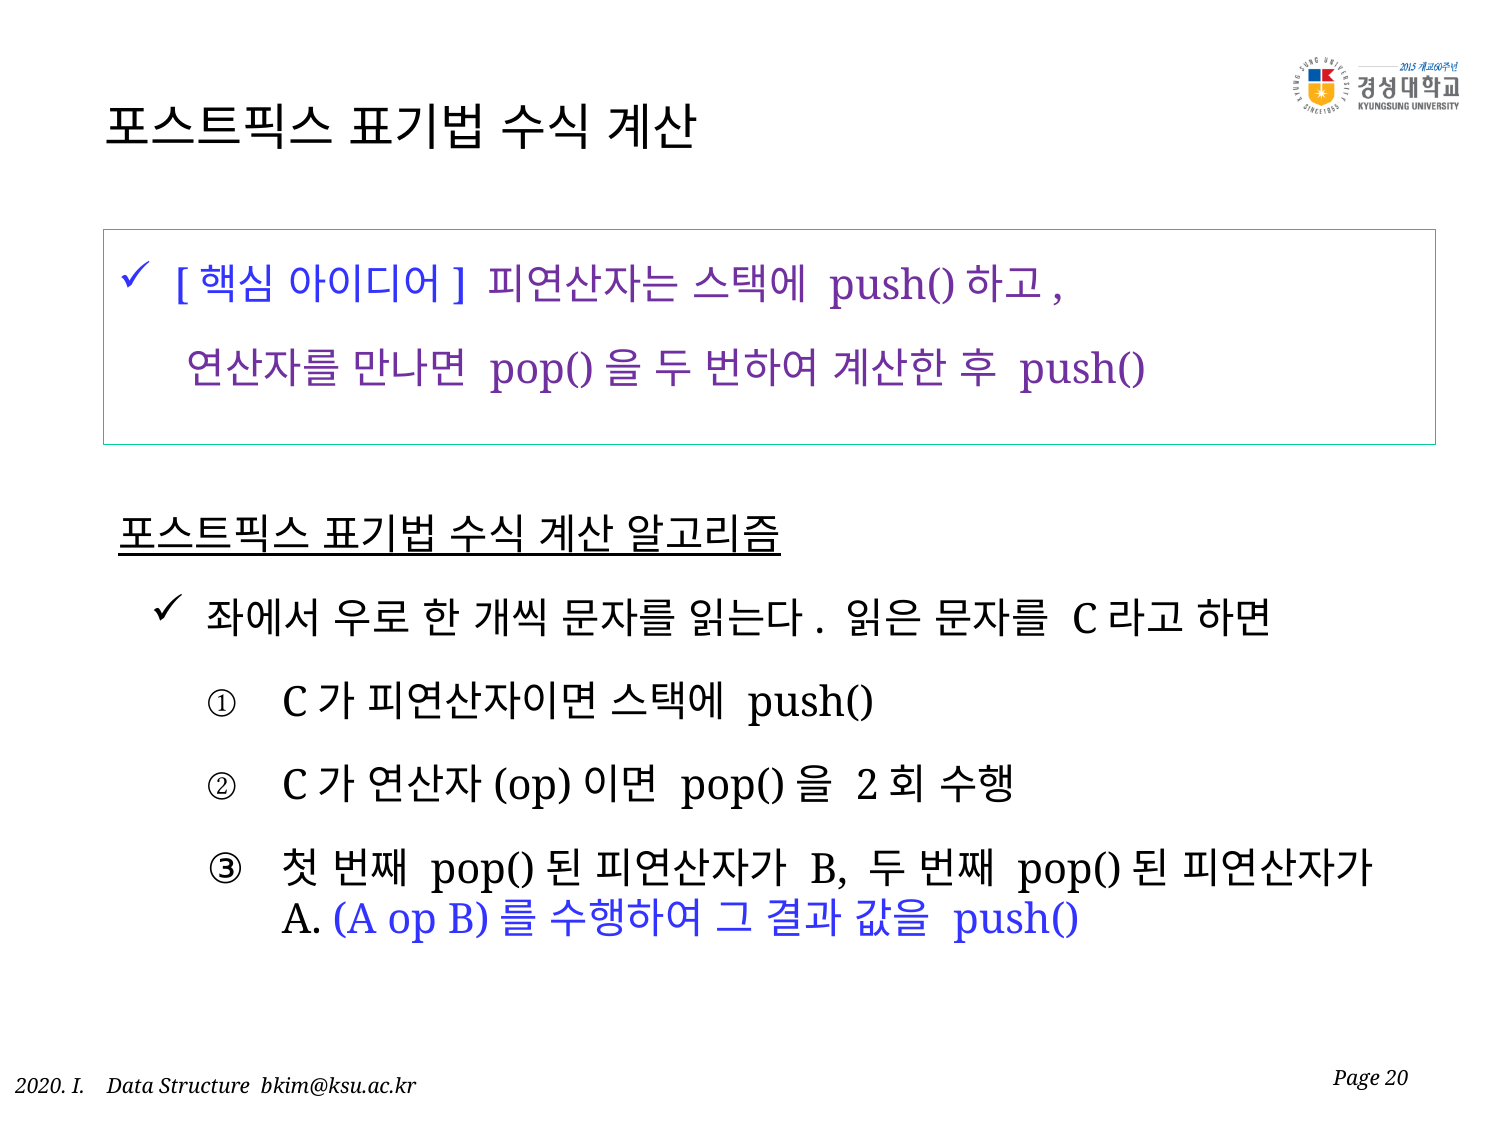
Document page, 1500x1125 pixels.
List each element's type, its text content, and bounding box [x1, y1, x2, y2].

slide_number Page 20 [1149, 1024, 1424, 1101]
list [핵심 아이디어] 피연산자는 스택에 push()하고, 연산자를 만나면 pop()을 두 번하여 계산한 후 push() 포스트픽스 표기법 수식 계산 알고리즘 좌에서 우로 한 개씩 문자를 읽는다. 읽은 문자를 C라고 하면 C가 피연산자이면 스택에 push() C가 연산자(op)이면 pop()을 2회 수행 첫 번째 pop()된 피연산자가 B, 두 번째 pop()된 피연산자가 A. (A op B)를 수행하여 그 결과 값을 push() [102, 446, 1436, 1066]
title 포스트픽스 표기법 수식 계산 [89, 54, 1235, 197]
text_box [101, 227, 1437, 446]
picture [1293, 57, 1459, 114]
